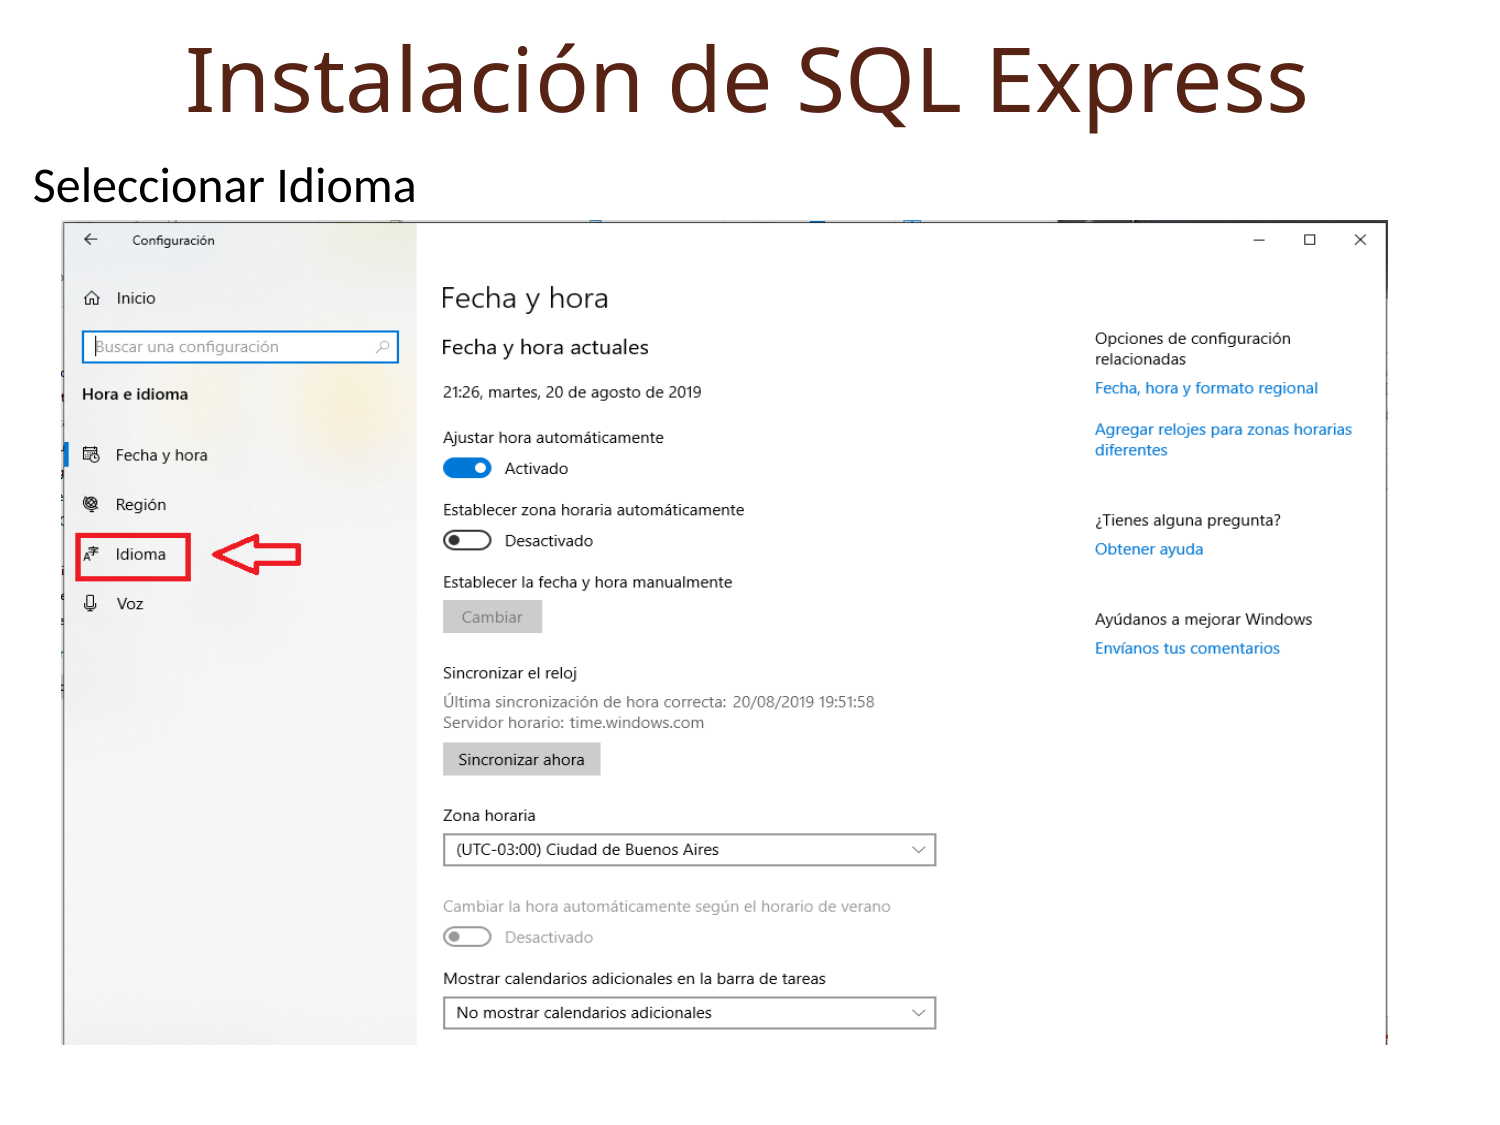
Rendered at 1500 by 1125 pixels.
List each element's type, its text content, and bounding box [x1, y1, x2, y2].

text_box Instalación de SQL Express [18, 8, 1477, 146]
picture [61, 220, 1388, 1045]
text_box Seleccionar Idioma [18, 152, 1477, 241]
